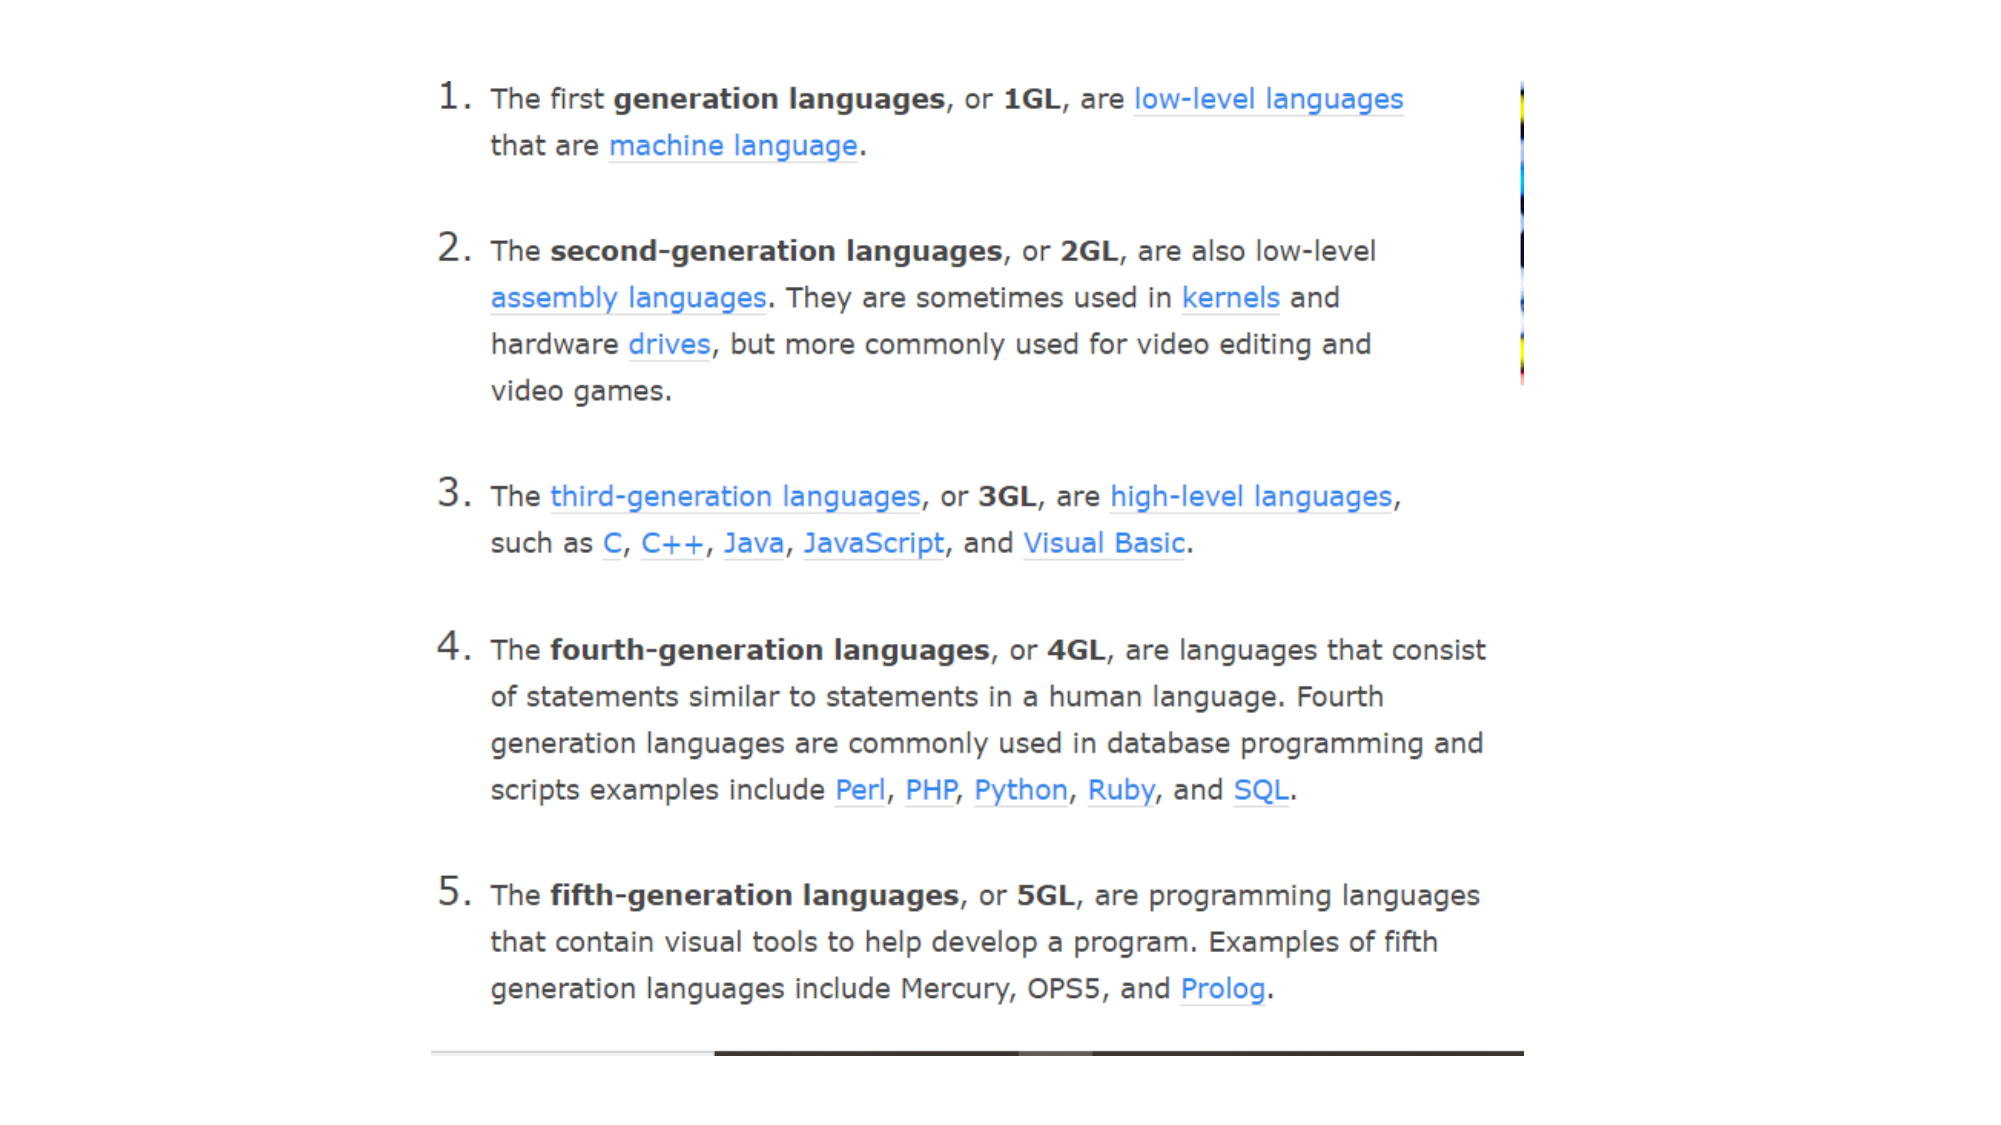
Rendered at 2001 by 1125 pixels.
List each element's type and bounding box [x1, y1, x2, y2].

list [431, 81, 1525, 1056]
